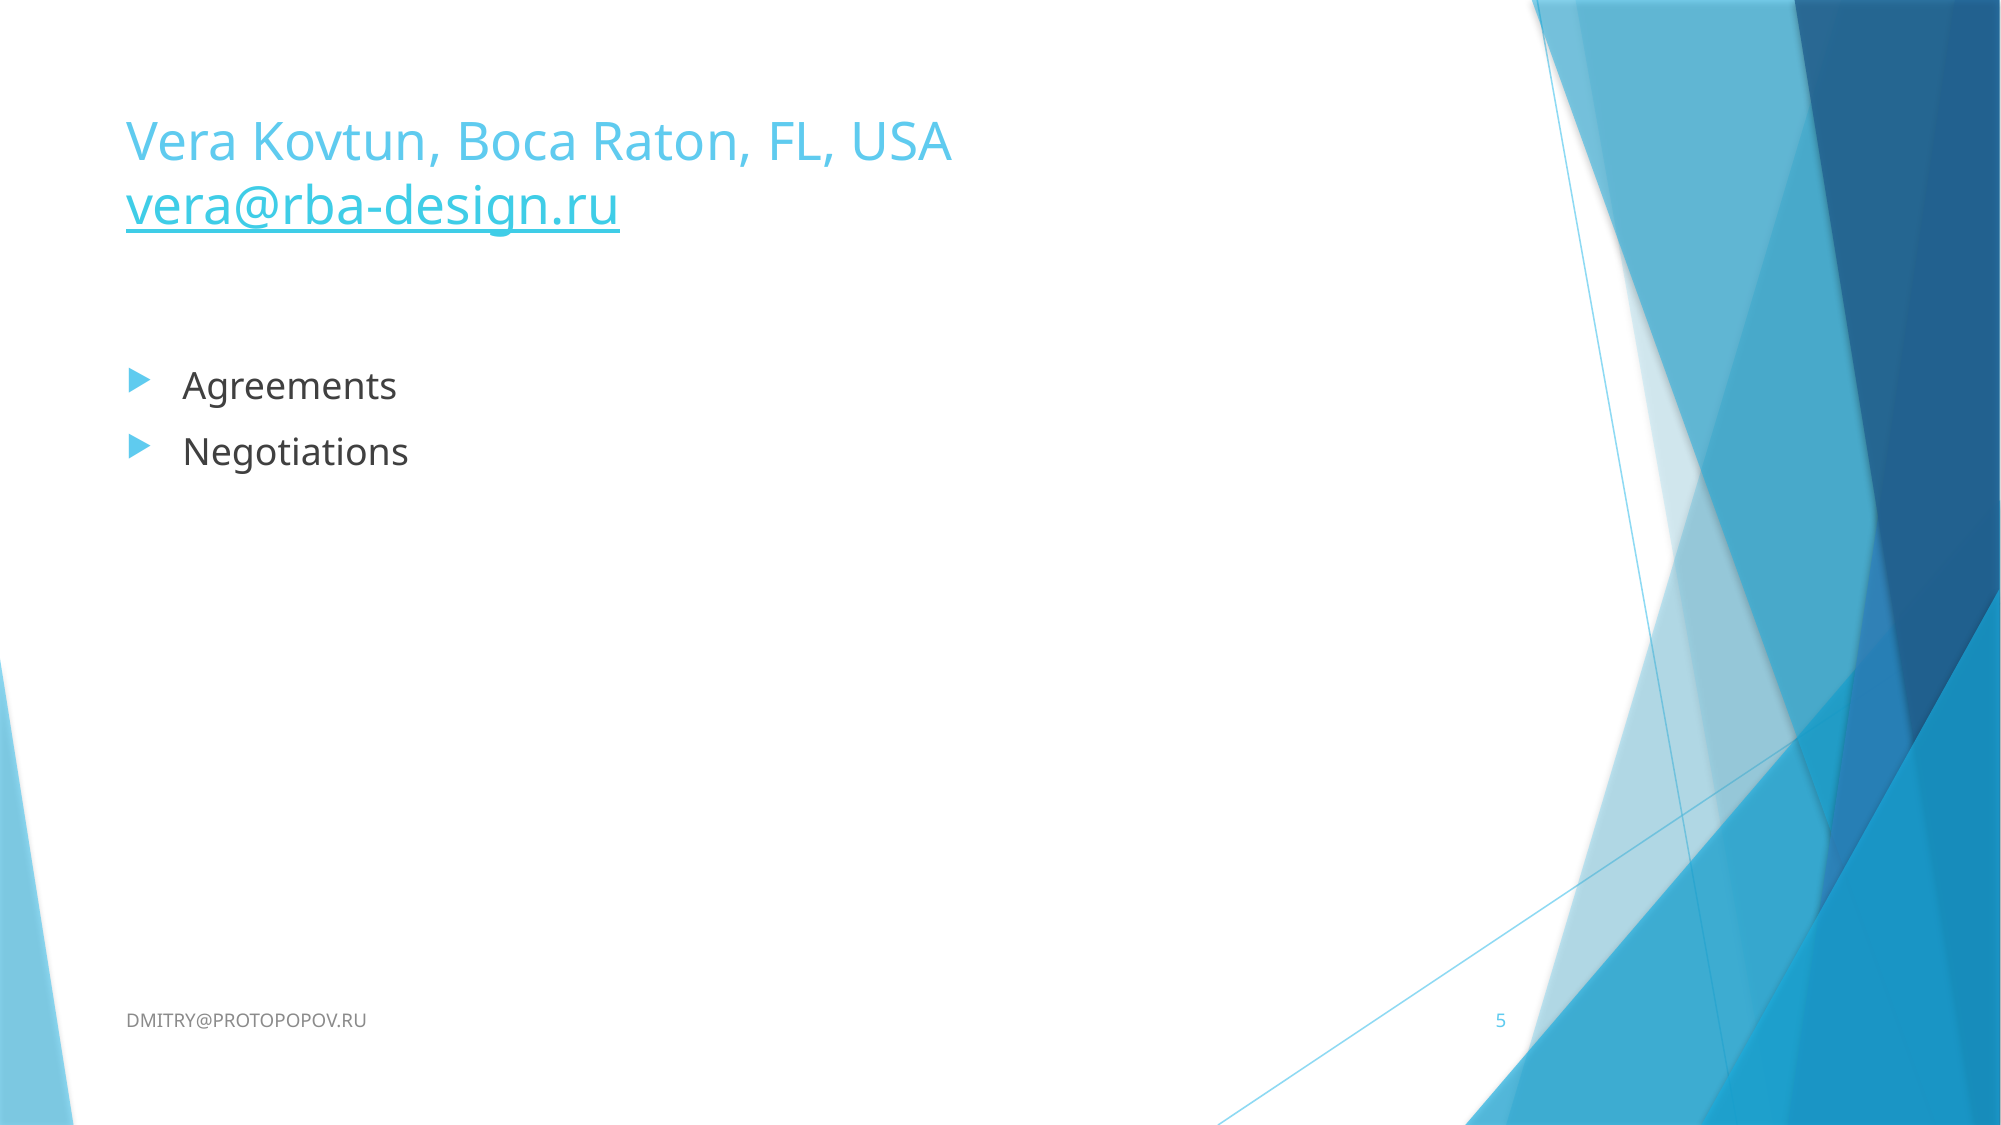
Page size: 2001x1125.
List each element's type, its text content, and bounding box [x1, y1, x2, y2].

slide_number 5 [1409, 991, 1522, 1051]
title Vera Kovtun, Boca Raton, FL, USA vera@rba-design.ru [111, 99, 1522, 317]
list Agreements Negotiations [111, 354, 1522, 992]
footer DMITRY@PROTOPOPOV.RU [111, 991, 1145, 1051]
